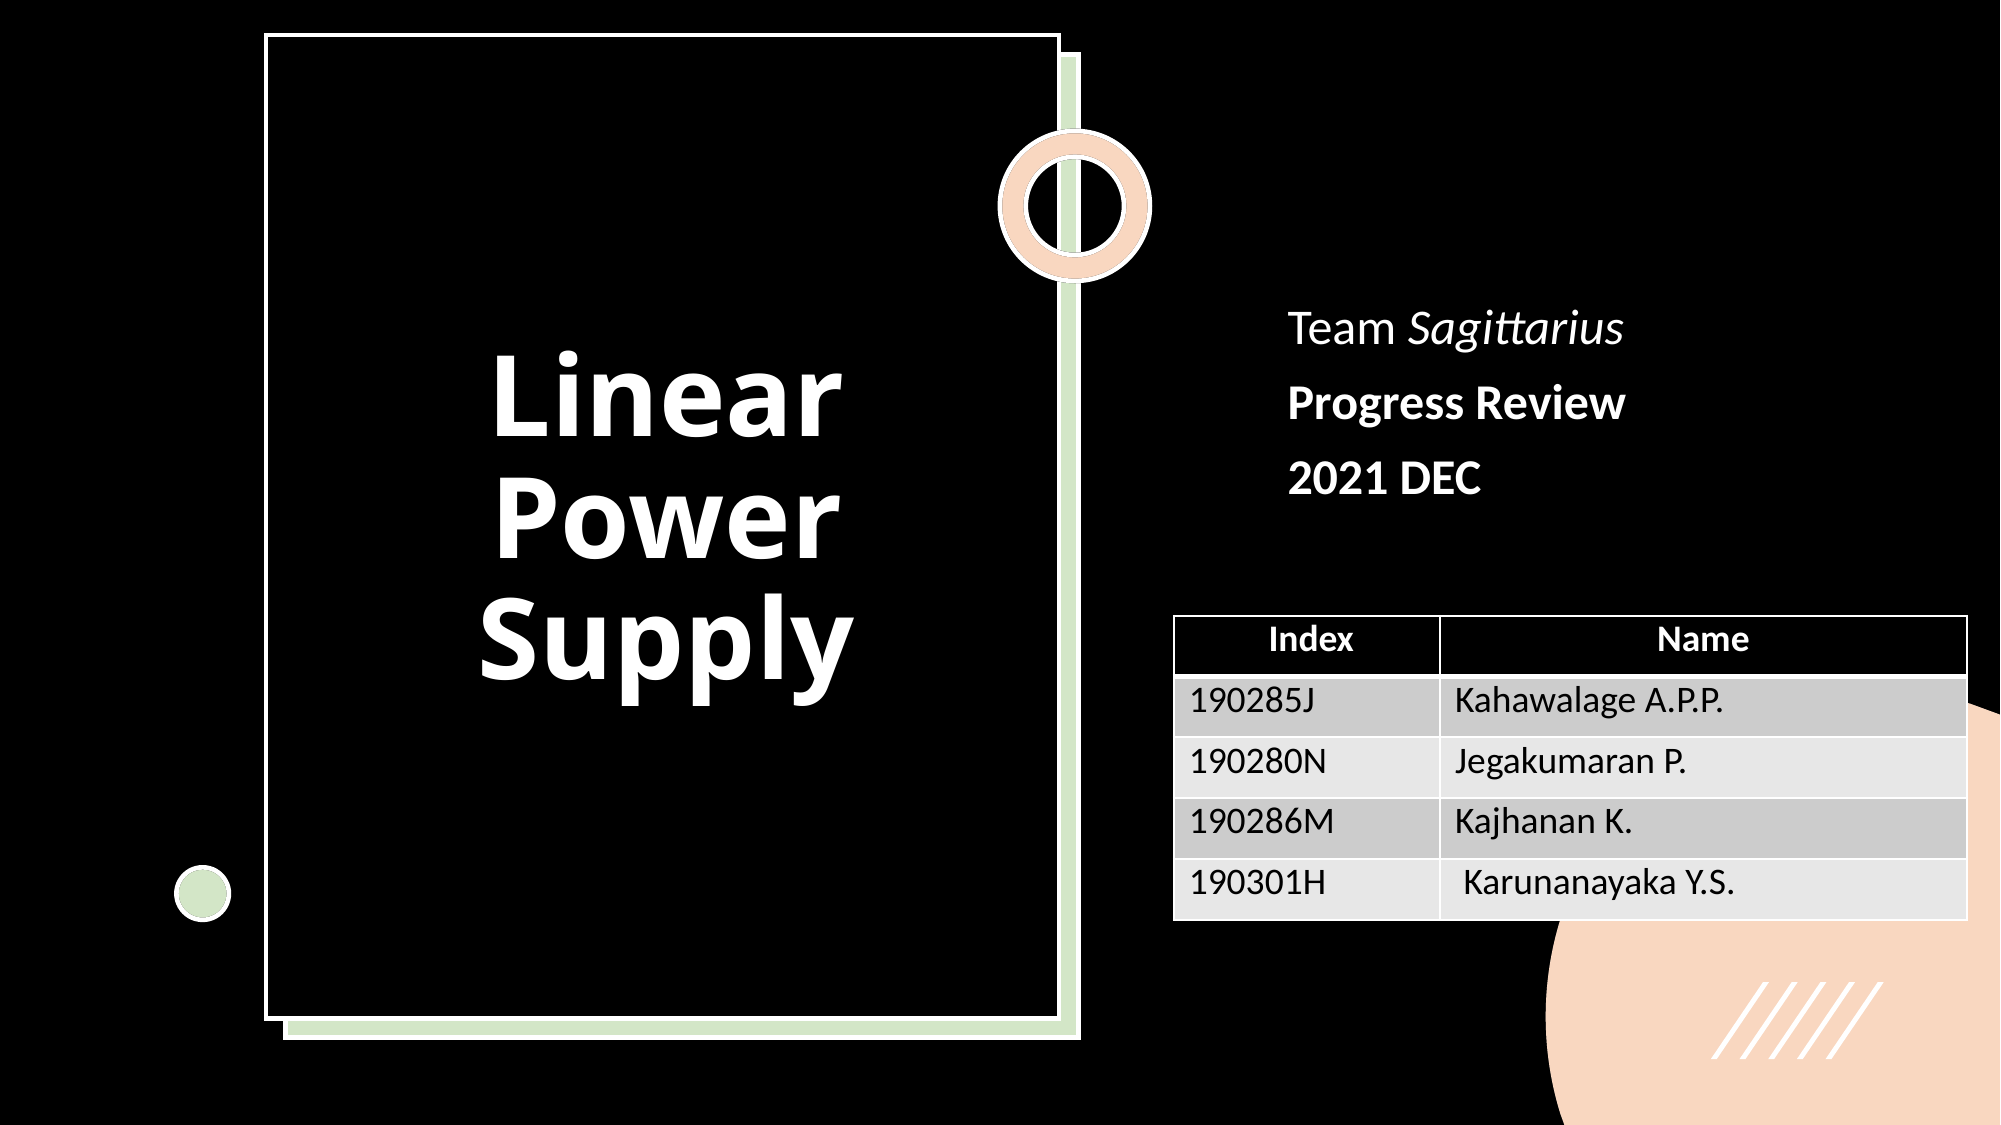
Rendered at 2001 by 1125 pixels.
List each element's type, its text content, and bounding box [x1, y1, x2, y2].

text_box [1079, 130, 1151, 282]
table_header Index [1175, 617, 1439, 674]
table_cell 190286M [1175, 799, 1439, 858]
table_cell 190301H [1175, 860, 1439, 919]
text_box [175, 866, 230, 921]
table_cell 190280N [1175, 738, 1439, 797]
text_box [265, 34, 1060, 1019]
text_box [285, 54, 1079, 1038]
table_cell Kahawalage A.P.P. [1441, 679, 1966, 736]
table_cell Jegakumaran P. [1441, 738, 1966, 797]
subtitle Team Sagittarius Progress Review 2021 DEC [1272, 293, 1820, 615]
text_box [0, 0, 2000, 1125]
table_cell 190285J [1175, 679, 1439, 736]
table_header Name [1441, 617, 1966, 674]
text_box [1544, 701, 2000, 1125]
table_cell Kajhanan K. [1441, 799, 1966, 858]
table_cell Karunanayaka Y.S. [1441, 860, 1966, 919]
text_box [1710, 982, 1884, 1060]
